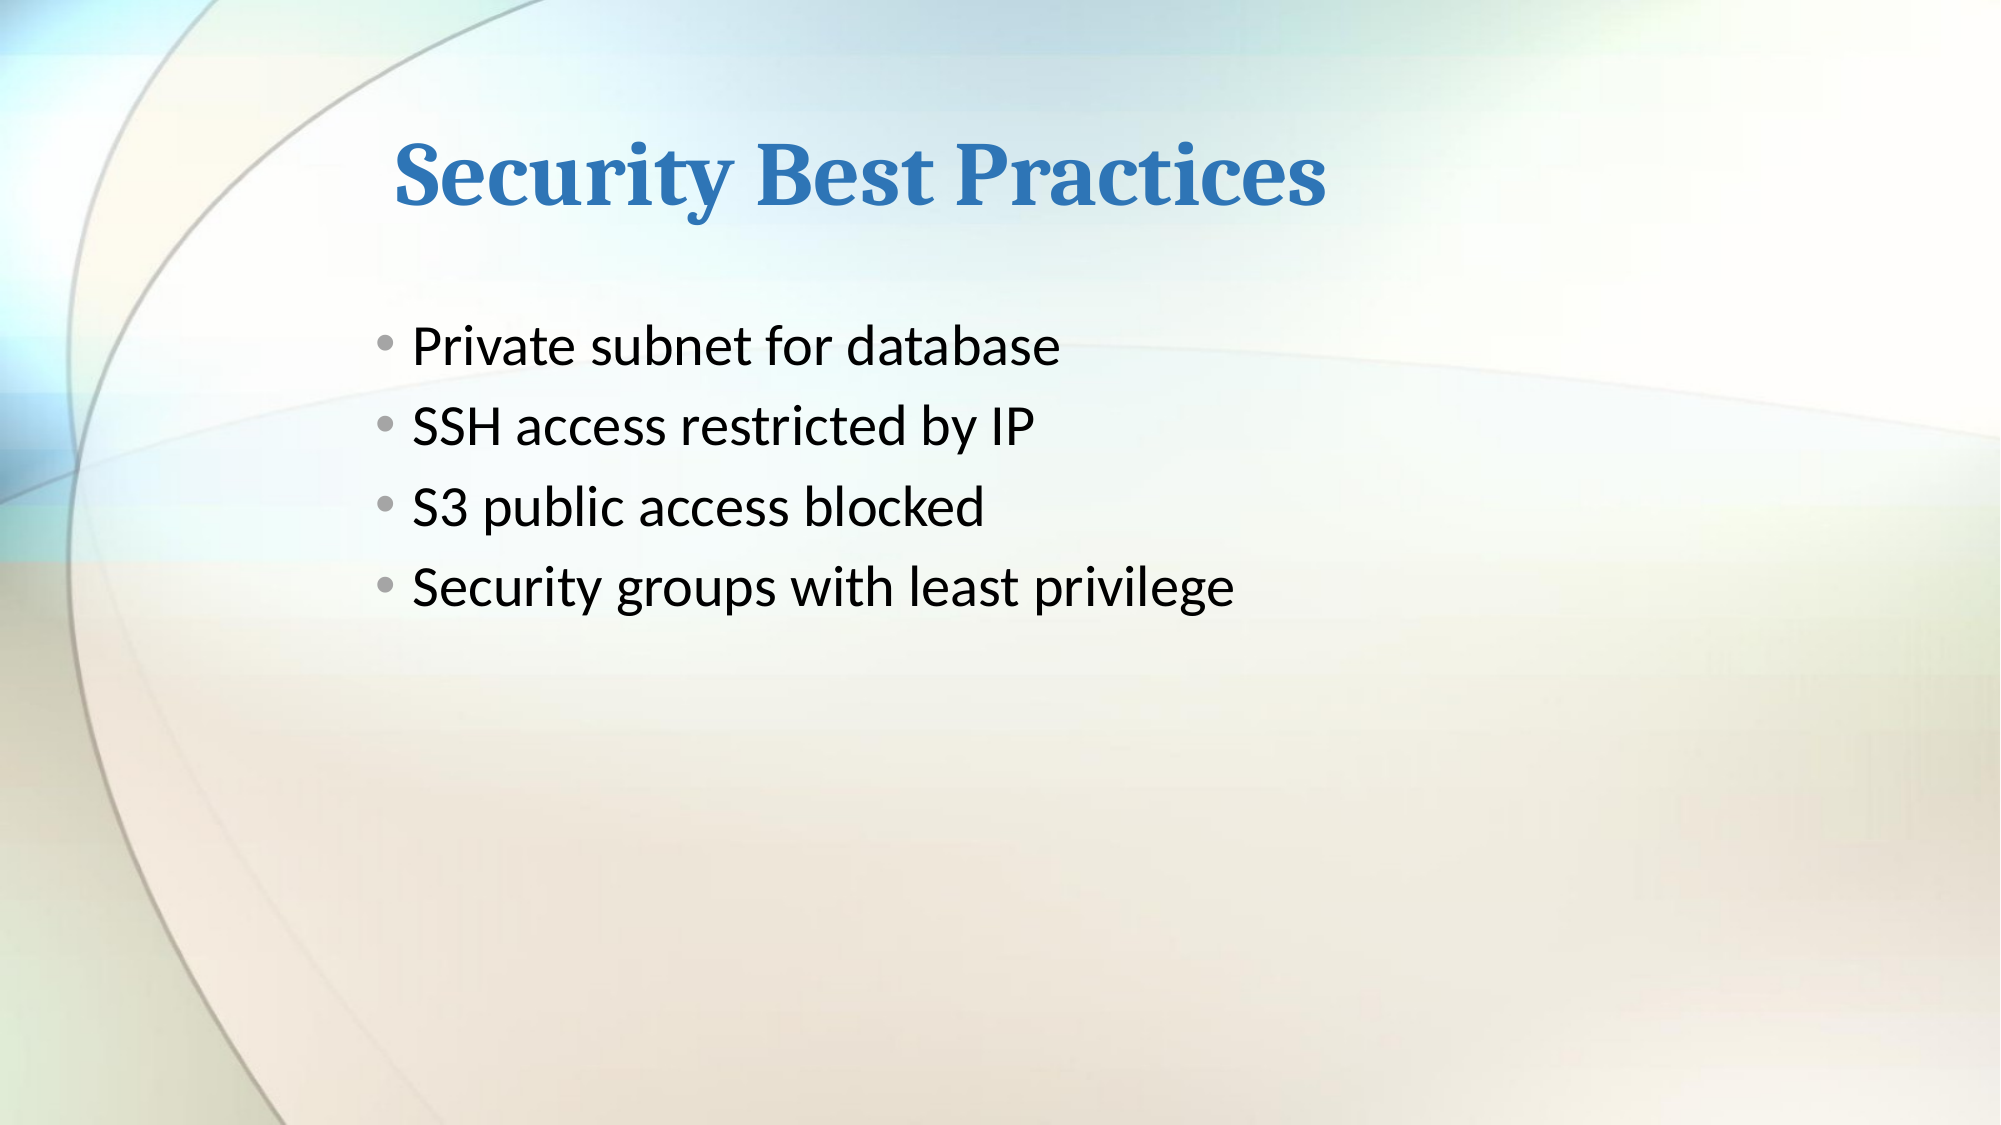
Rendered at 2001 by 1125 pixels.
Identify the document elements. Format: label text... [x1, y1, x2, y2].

list Private subnet for database SSH access restricted by IP S3 public access blocked Security groups with least privilege [360, 307, 1481, 1022]
picture [0, 0, 2001, 1125]
title Security Best Practices [381, 59, 1863, 278]
